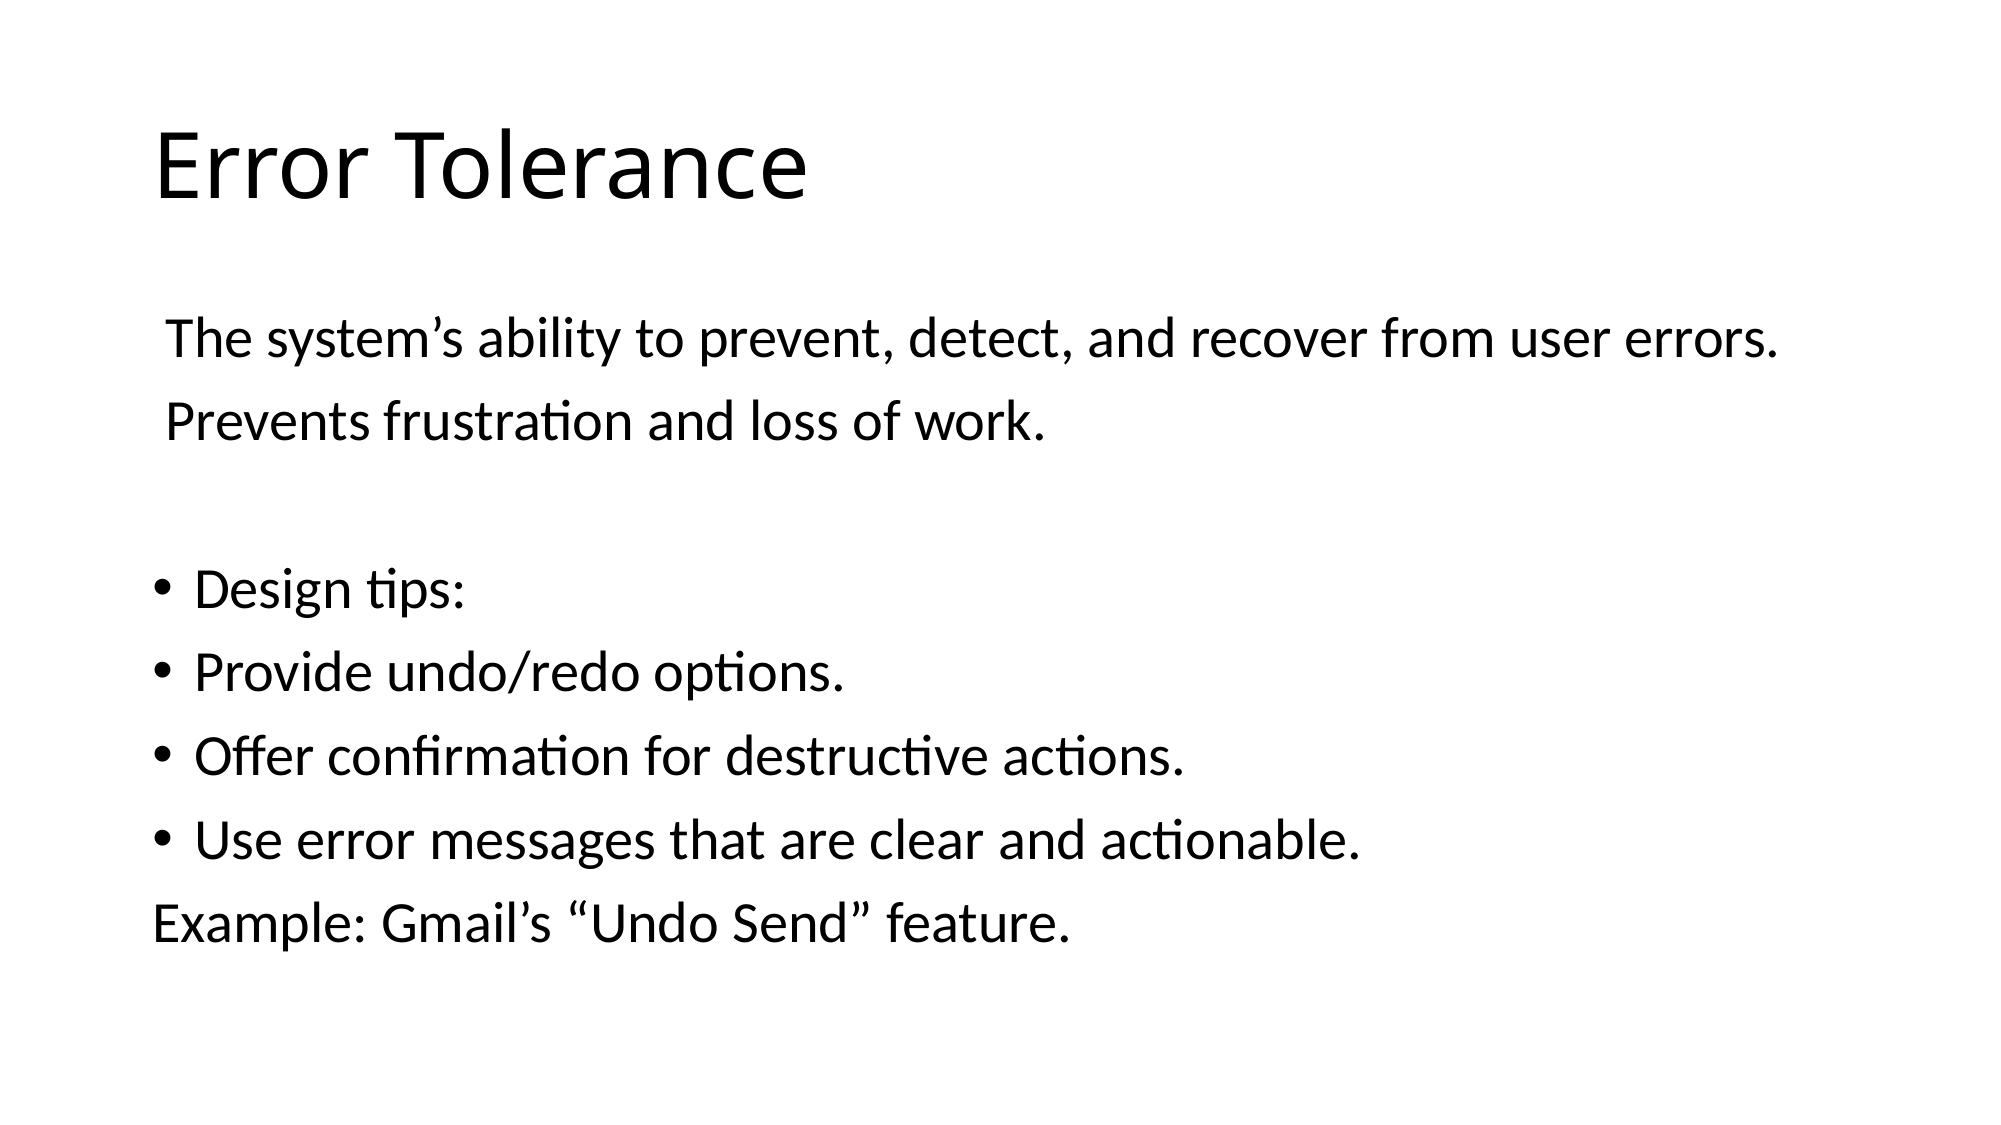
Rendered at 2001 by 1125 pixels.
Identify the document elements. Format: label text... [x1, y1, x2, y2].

list The system’s ability to prevent, detect, and recover from user errors. Prevents frustration and loss of work. Design tips: Provide undo/redo options. Offer confirmation for destructive actions. Use error messages that are clear and actionable. Example: Gmail’s “Undo Send” feature. [137, 299, 1863, 1014]
title Error Tolerance [137, 59, 1863, 278]
